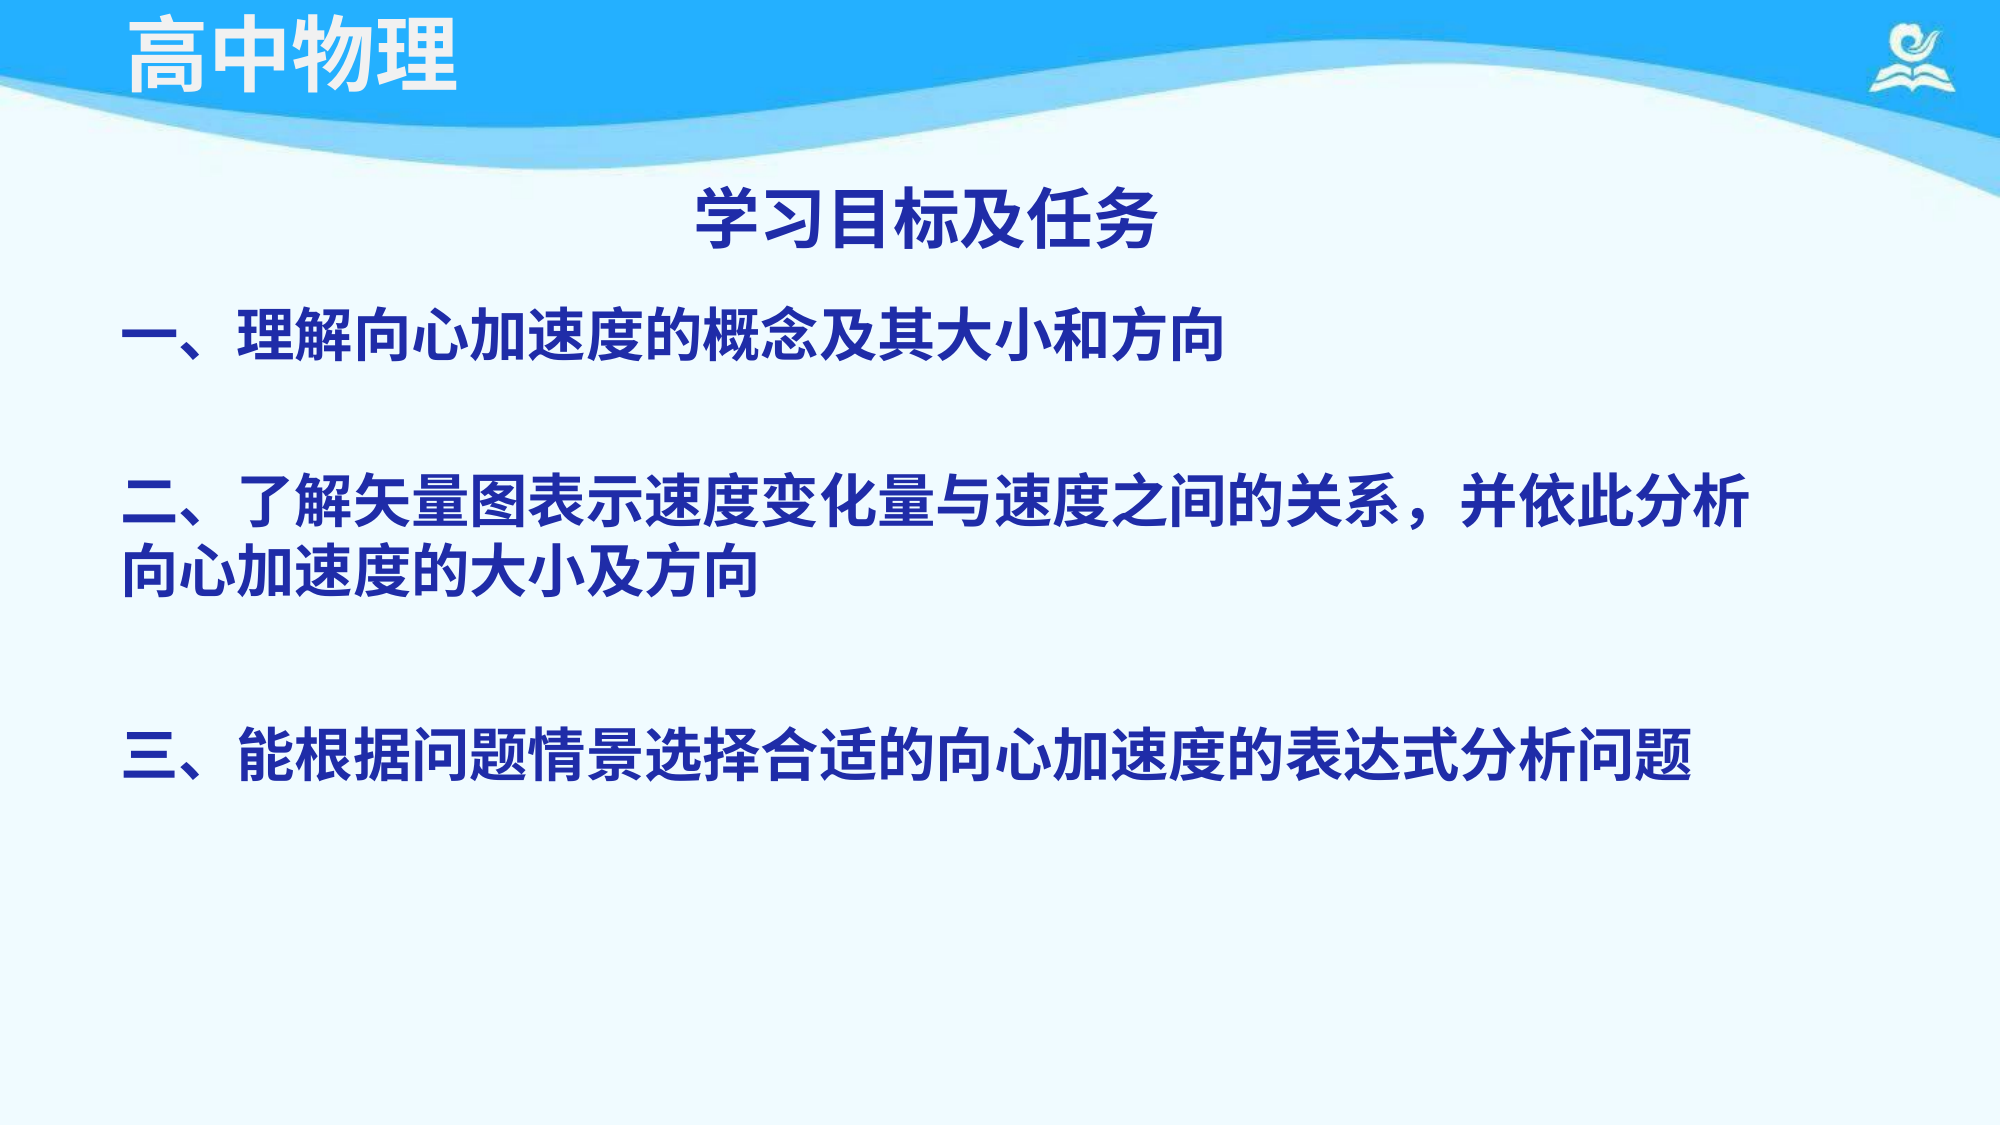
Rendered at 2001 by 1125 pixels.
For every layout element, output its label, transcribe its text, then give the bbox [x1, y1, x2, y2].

picture [0, 0, 2000, 1125]
title 高中物理 [123, 0, 461, 127]
text_box 学习目标及任务 一、理解向心加速度的概念及其大小和方向 二、了解矢量图表示速度变化量与速度之间的关系，并依此分析 向心加速度的大小及方向 三、能根据问题情景选择合适的向心加速度的表达式分析问题 [118, 127, 1764, 788]
